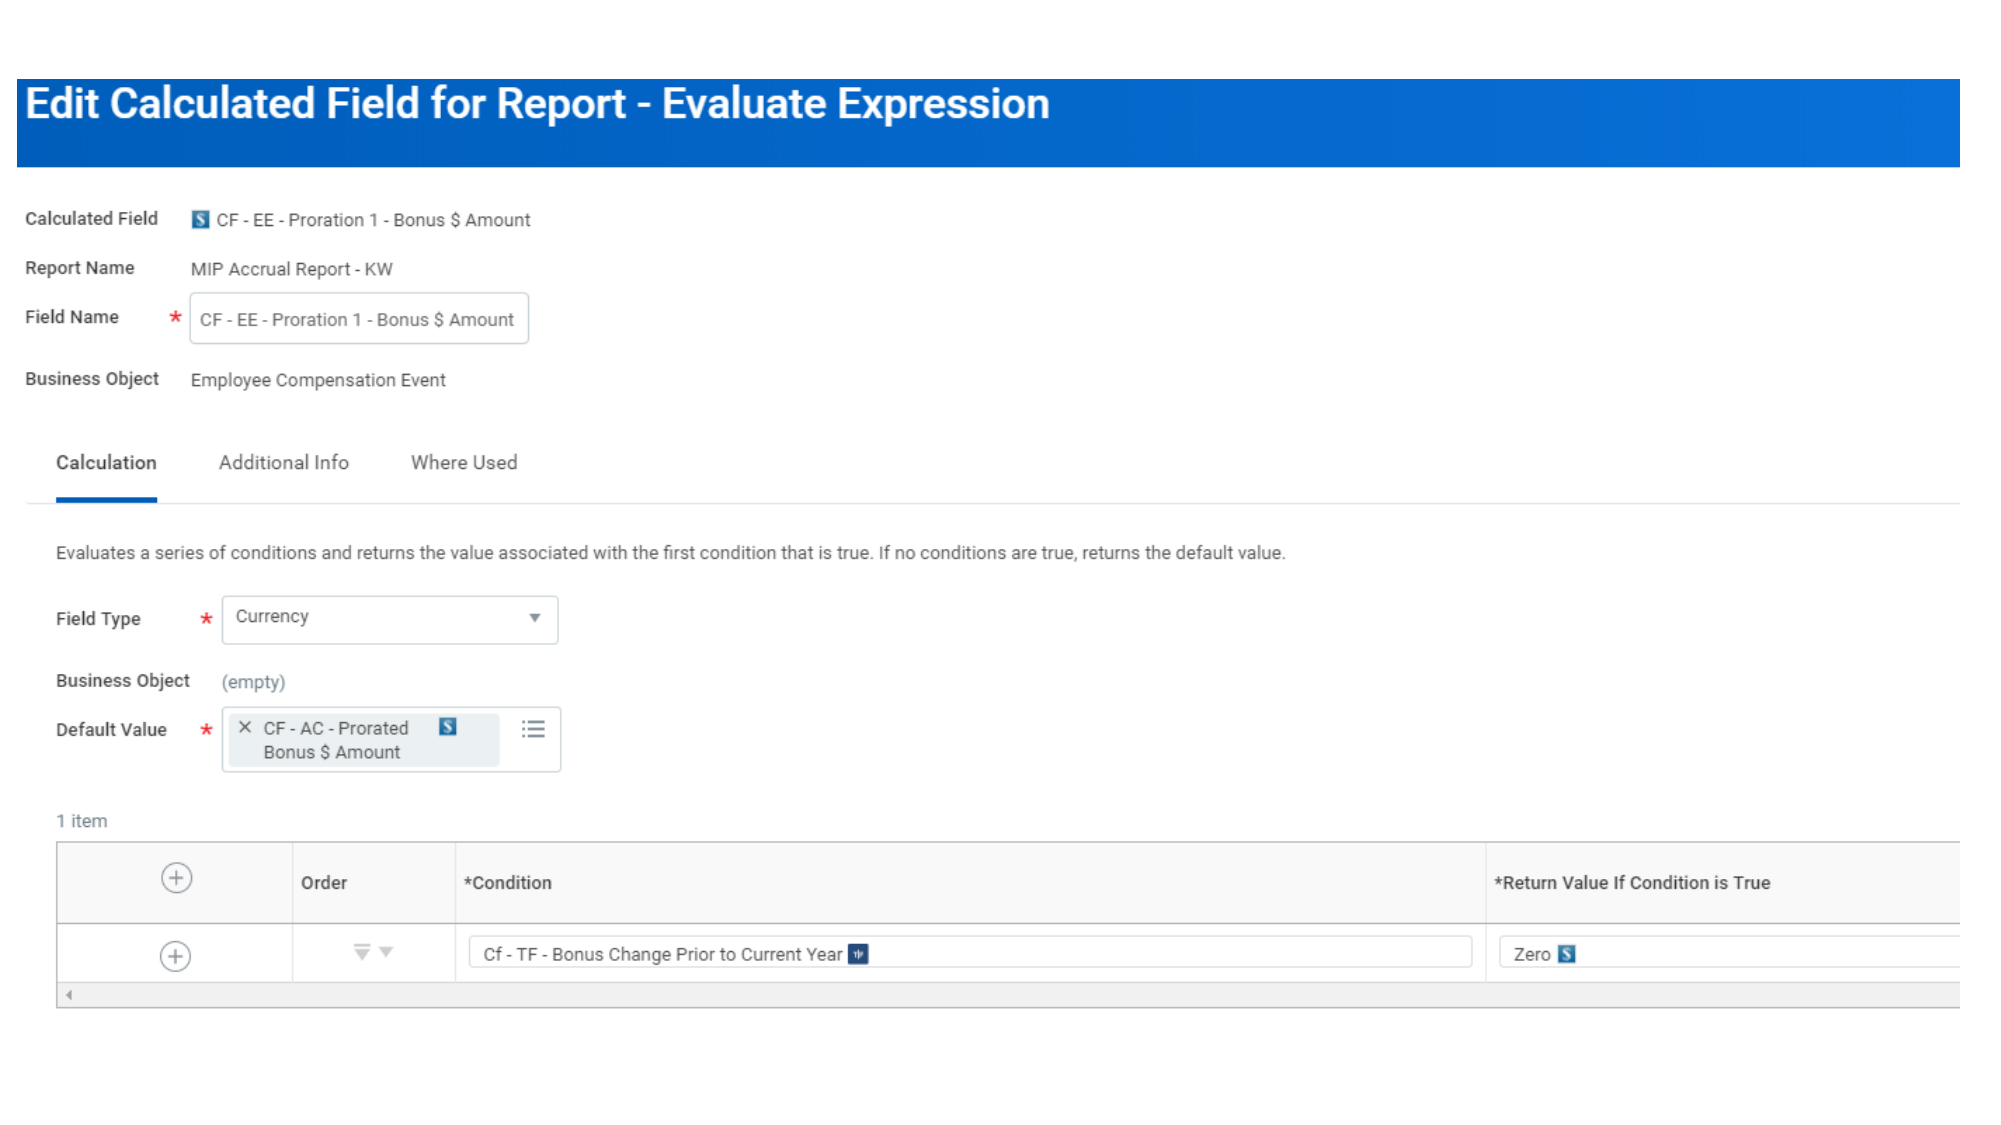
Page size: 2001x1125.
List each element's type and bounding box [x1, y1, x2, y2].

picture [17, 79, 1960, 1011]
